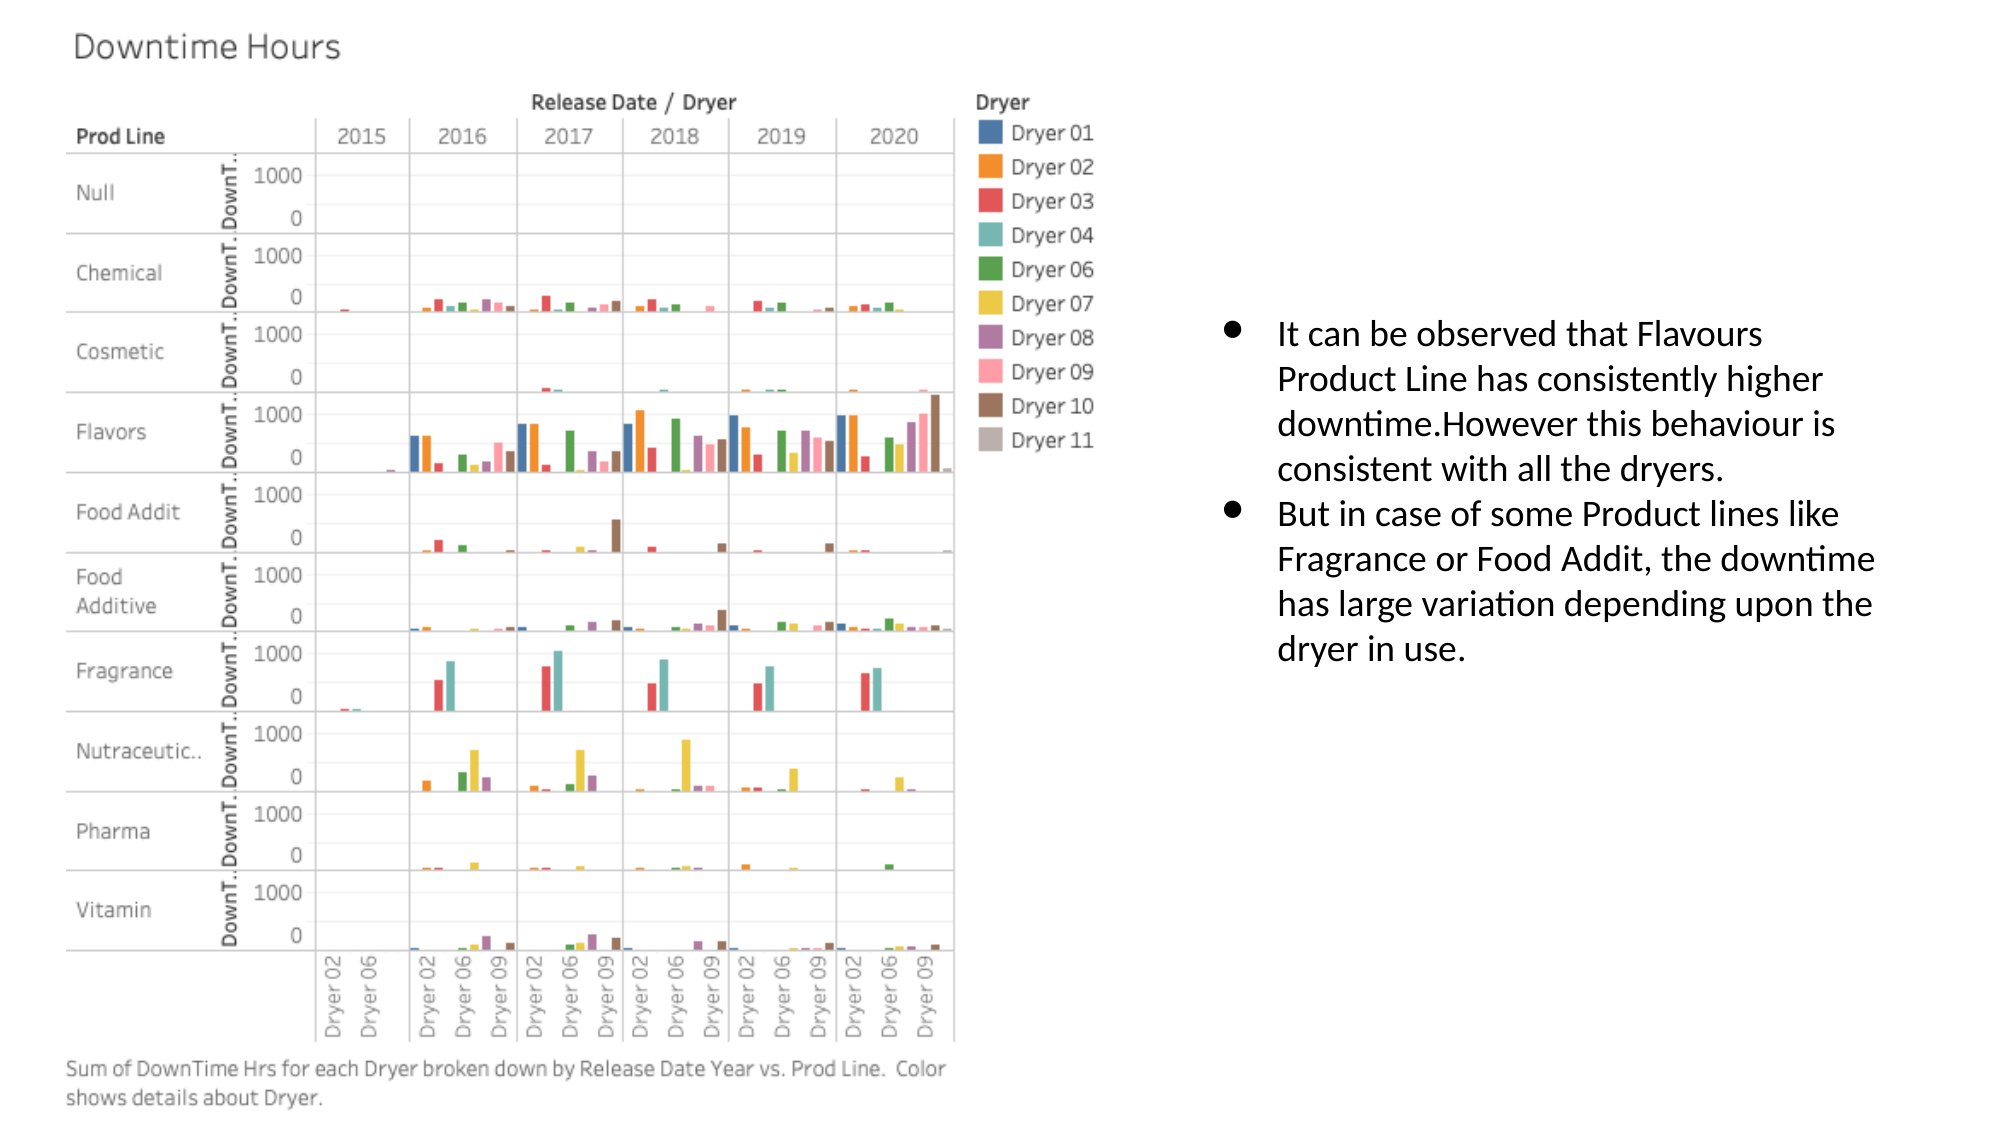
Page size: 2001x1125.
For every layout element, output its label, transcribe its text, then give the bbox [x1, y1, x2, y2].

picture [66, 11, 1213, 1114]
text_box It can be observed that Flavours Product Line has consistently higher downtime.However this behaviour is consistent with all the dryers. But in case of some Product lines like Fragrance or Food Addit, the downtime has large variation depending upon the dryer in use. [1218, 293, 1892, 684]
